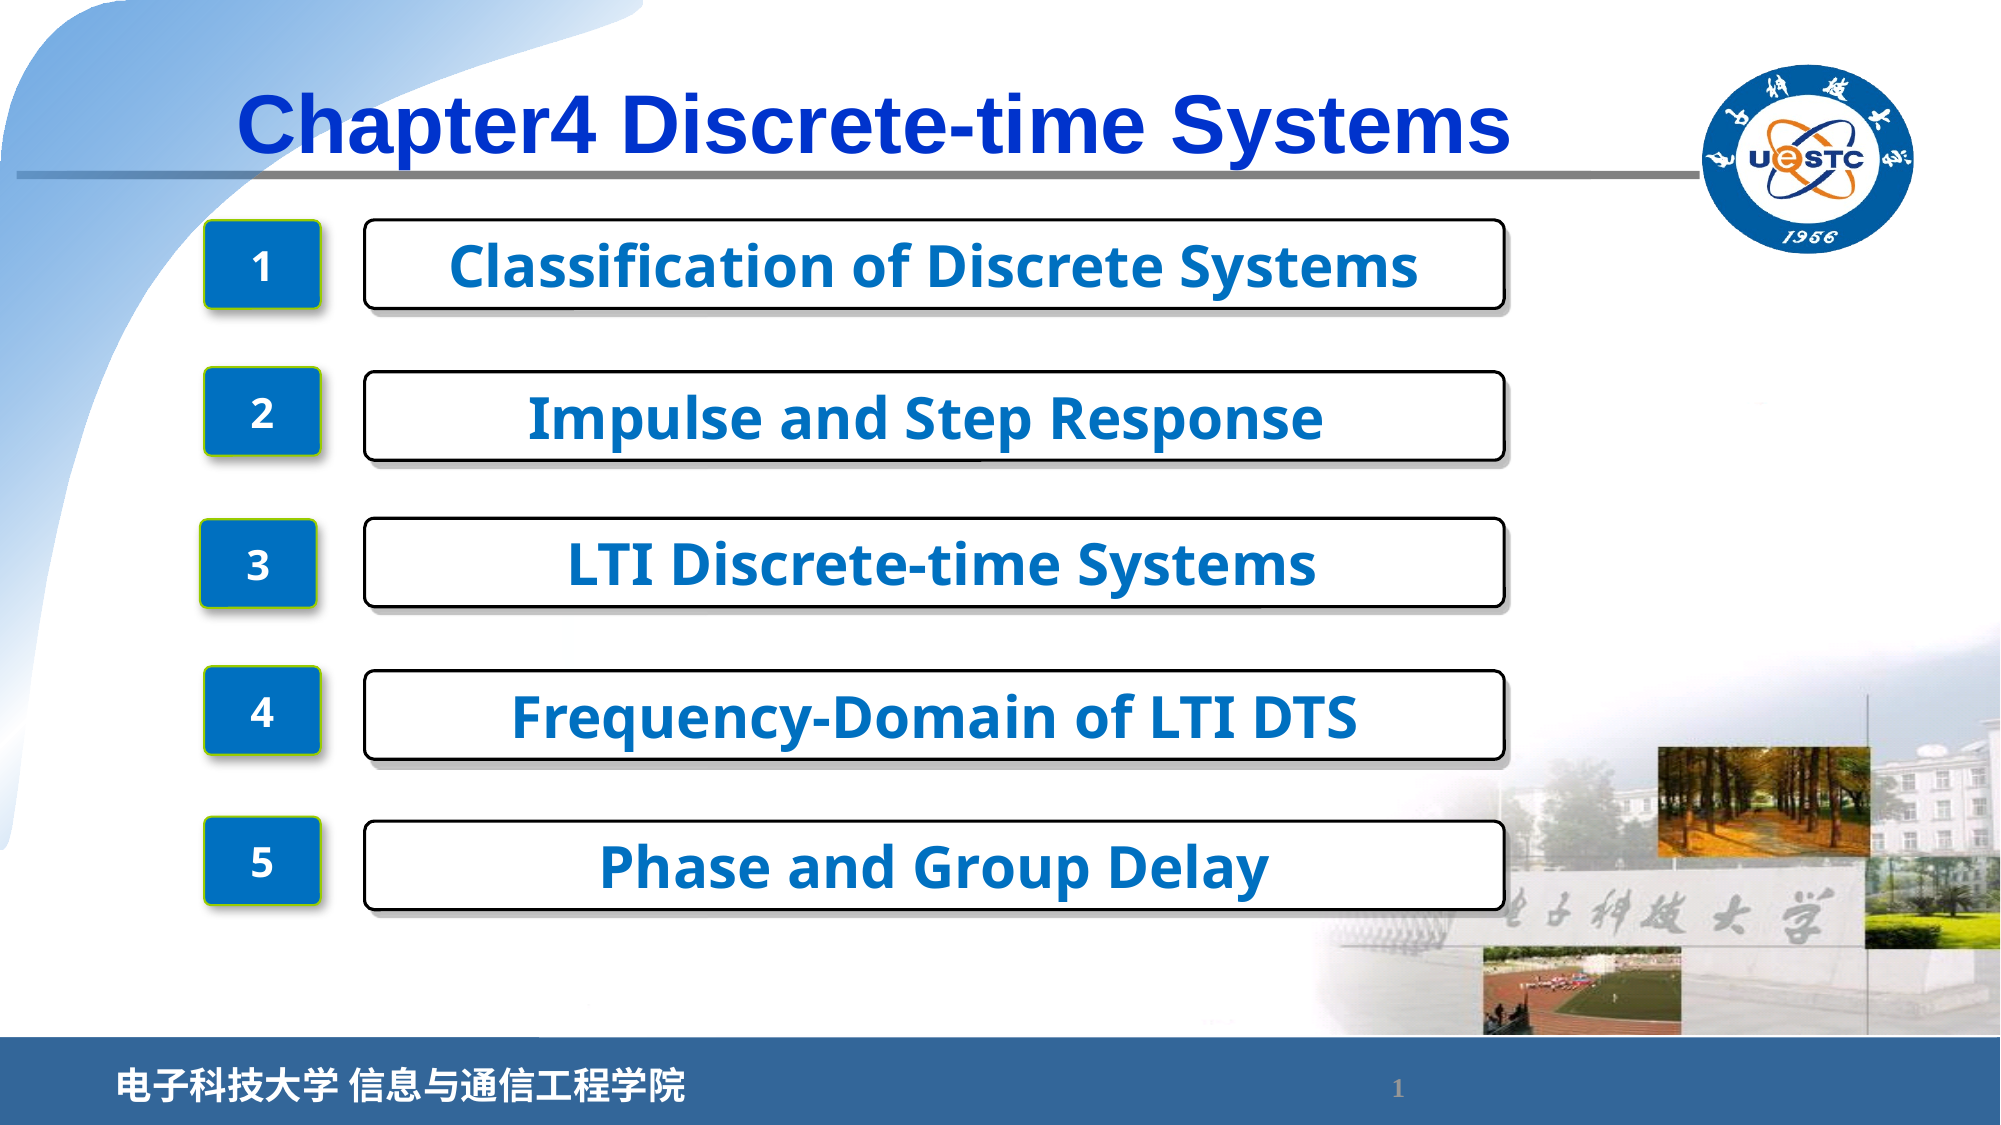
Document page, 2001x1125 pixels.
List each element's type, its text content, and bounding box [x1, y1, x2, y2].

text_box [199, 219, 1505, 910]
text_box Chapter4 Discrete-time Systems [150, 13, 1600, 178]
picture [1679, 56, 1968, 263]
picture [483, 267, 2001, 1037]
